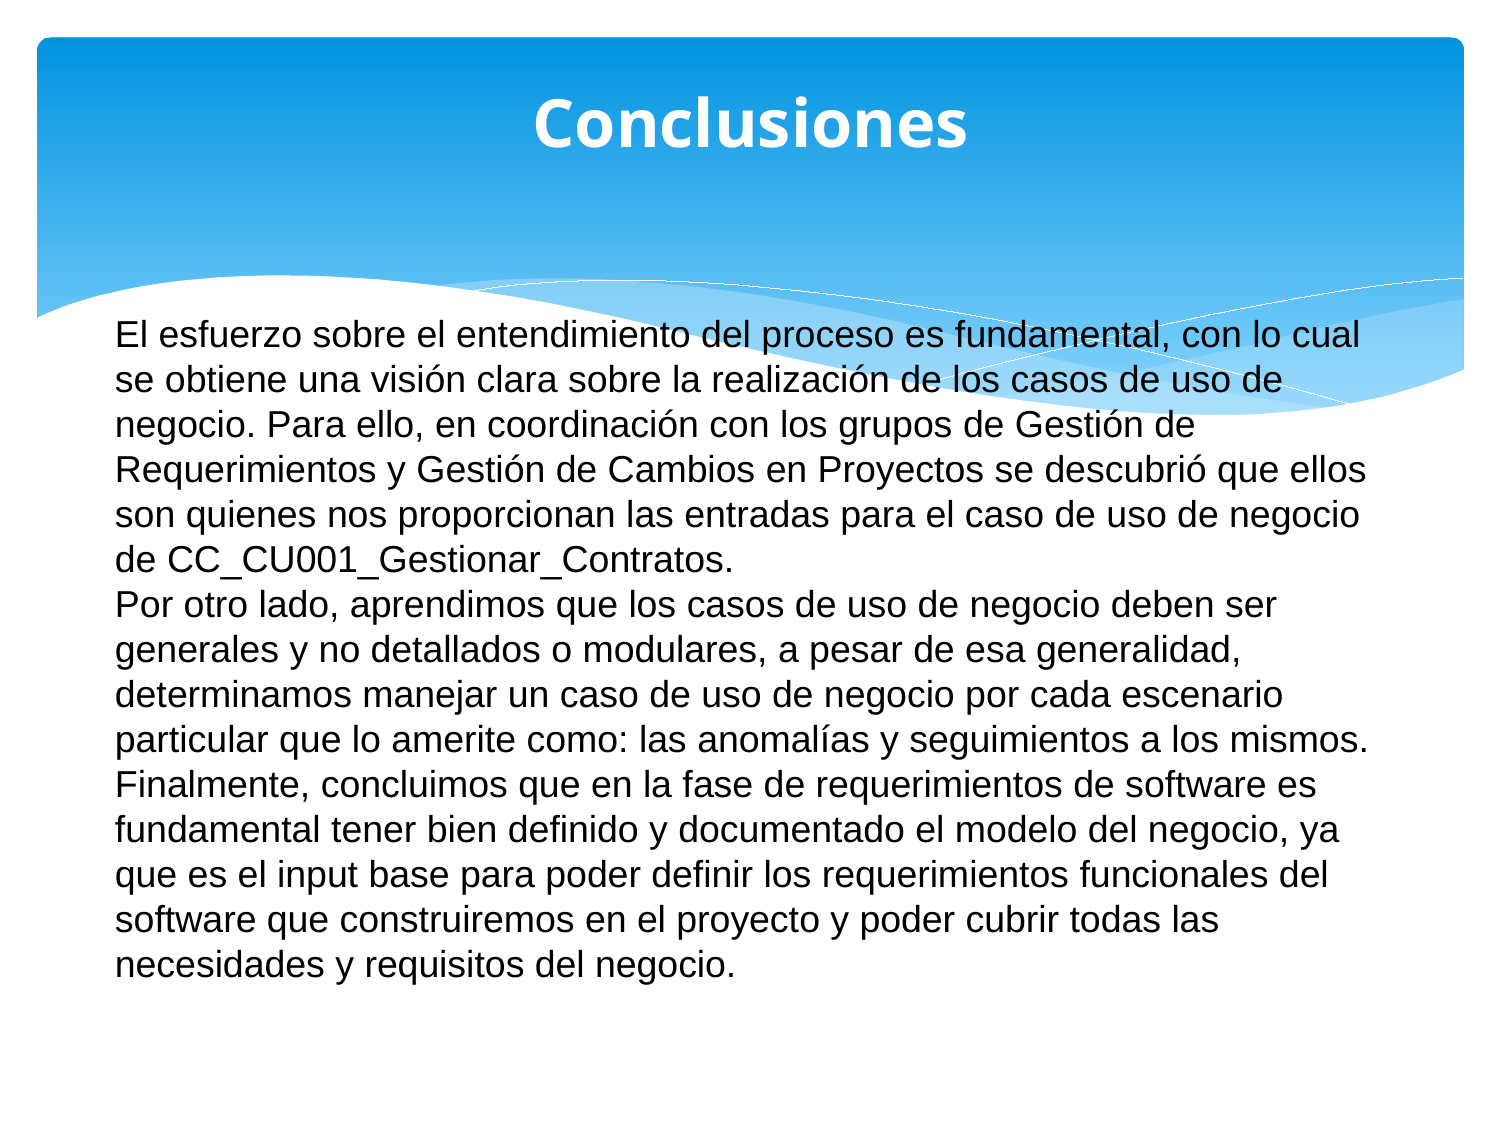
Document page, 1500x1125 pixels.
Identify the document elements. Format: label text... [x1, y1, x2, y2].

text_box Conclusiones [135, 67, 1366, 185]
text_box El esfuerzo sobre el entendimiento del proceso es fundamental, con lo cual se obtiene una visión clara sobre la realización de los casos de uso de negocio. Para ello, en coordinación con los grupos de Gestión de Requerimientos y Gestión de Cambios en Proyectos se descubrió que ellos son quienes nos proporcionan las entradas para el caso de uso de negocio de CC_CU001_Gestionar_Contratos. Por otro lado, aprendimos que los casos de uso de negocio deben ser generales y no detallados o modulares, a pesar de esa generalidad, determinamos manejar un caso de uso de negocio por cada escenario particular que lo amerite como: las anomalías y seguimientos a los mismos. Finalmente, concluimos que en la fase de requerimientos de software es fundamental tener bien definido y documentado el modelo del negocio, ya que es el input base para poder definir los requerimientos funcionales del software que construiremos en el proyecto y poder cubrir todas las necesidades y requisitos del negocio. [100, 302, 1400, 993]
